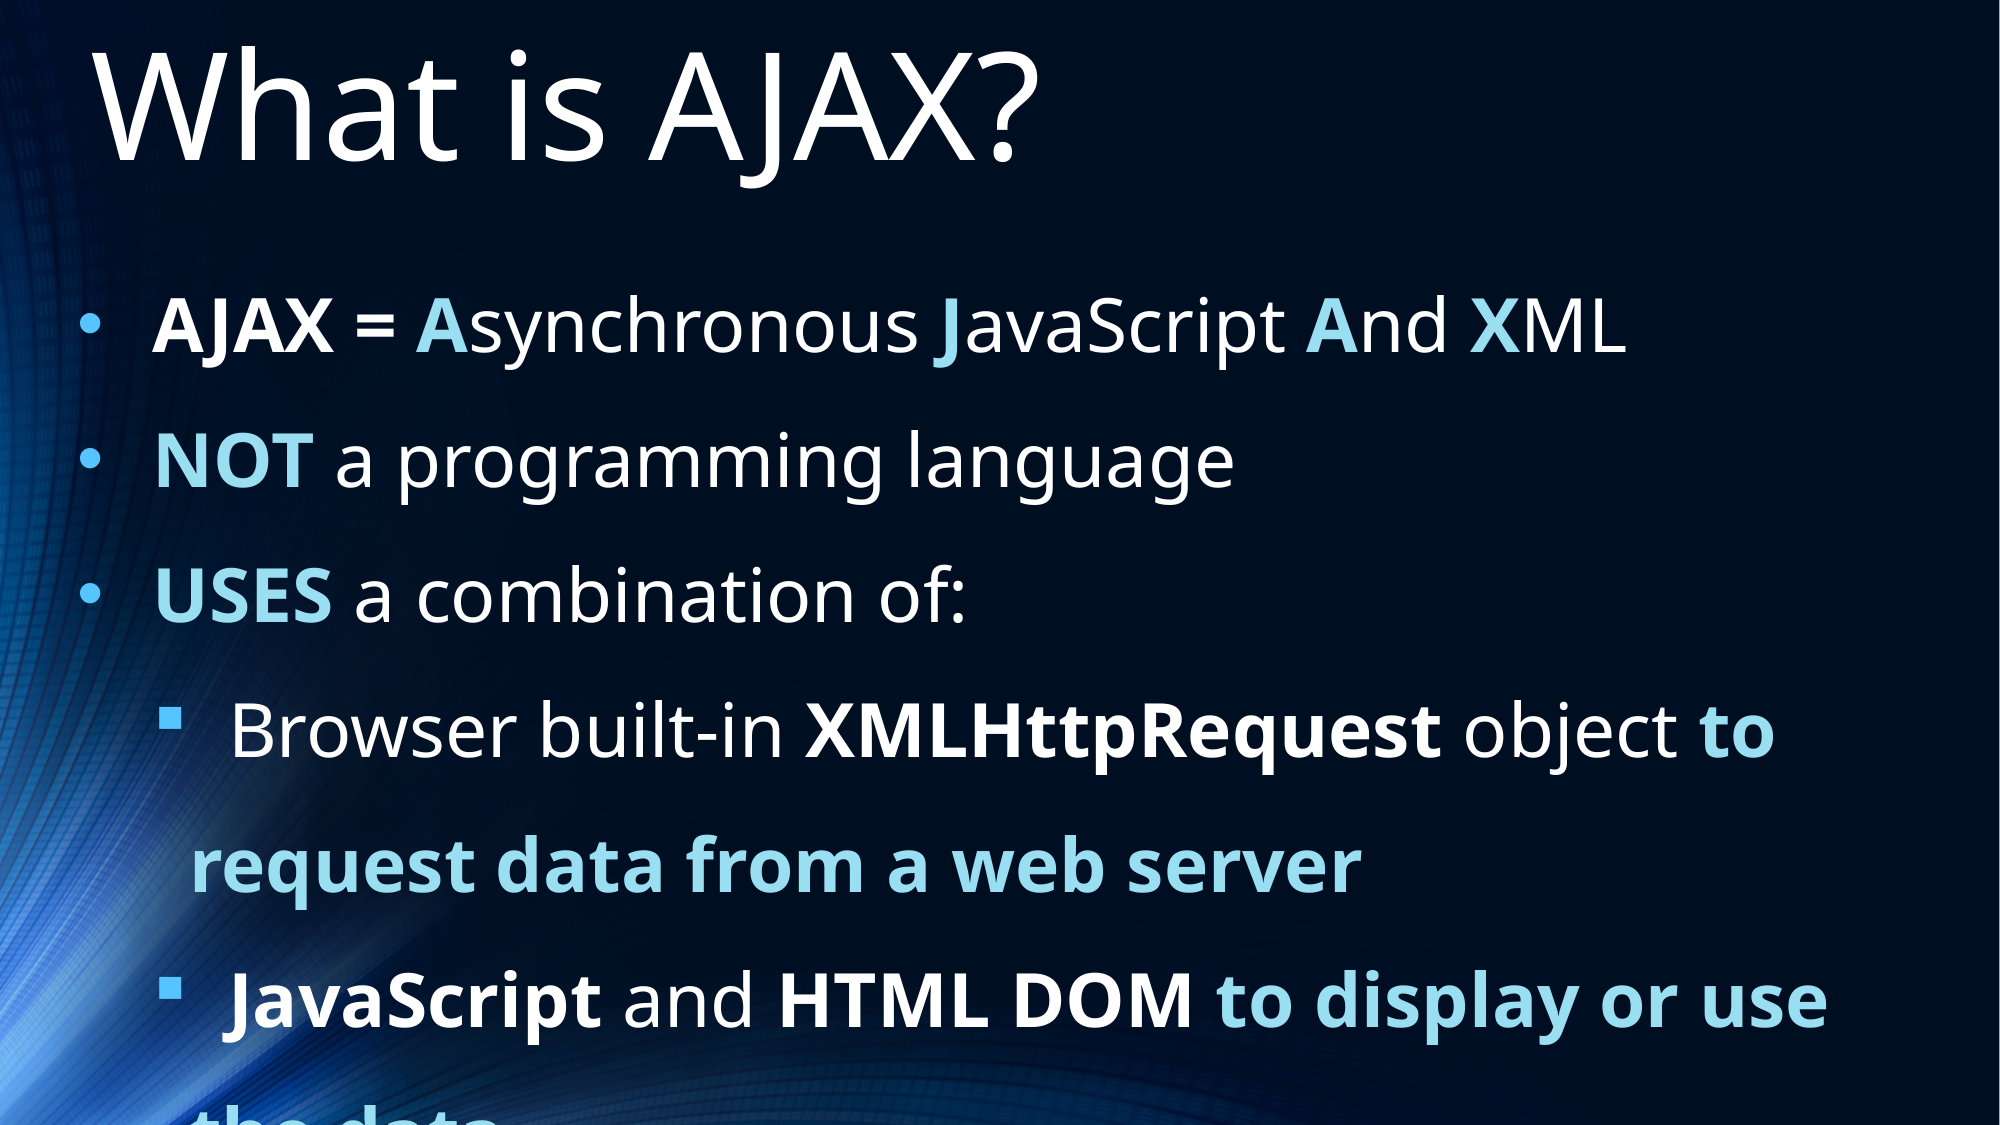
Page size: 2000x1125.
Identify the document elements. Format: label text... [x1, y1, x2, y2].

picture [0, 263, 2000, 1125]
list What is AJAX? [0, 2, 2000, 263]
text_box AJAX = Asynchronous JavaScript And XML NOT a programming language USES a combination of: Browser built-in XMLHttpRequest object to request data from a web server JavaScript and HTML DOM to display or use the data [62, 224, 1938, 1100]
